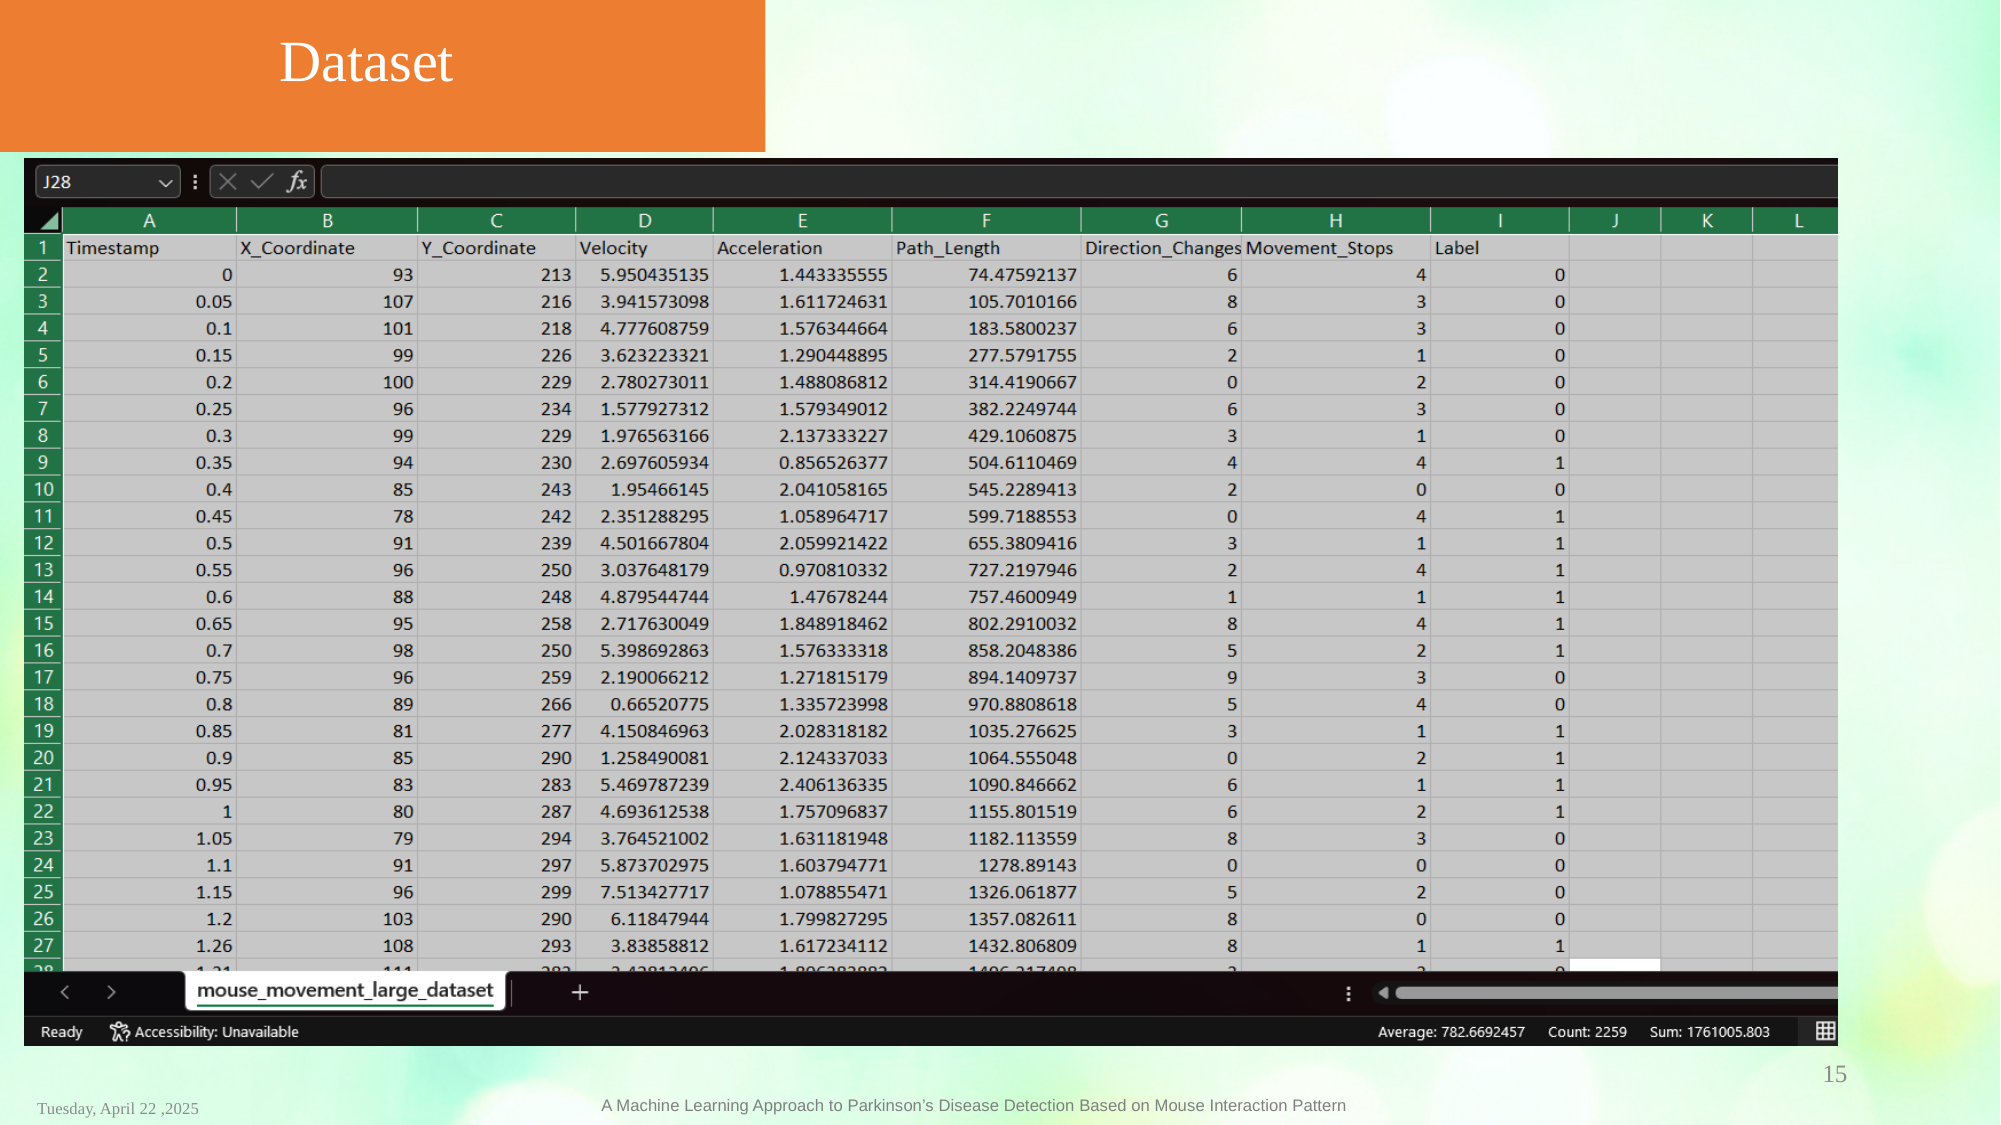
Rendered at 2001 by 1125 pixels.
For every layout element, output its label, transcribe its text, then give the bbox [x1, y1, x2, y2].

picture [24, 158, 1838, 1046]
text_box A Machine Learning Approach to Parkinson’s Disease Detection Based on Mouse Interaction Pattern [525, 1087, 1578, 1125]
text_box Dataset [0, 0, 768, 154]
text_box 15 [1412, 1042, 1863, 1103]
text_box Tuesday, April 22 ,2025 [22, 1087, 472, 1125]
